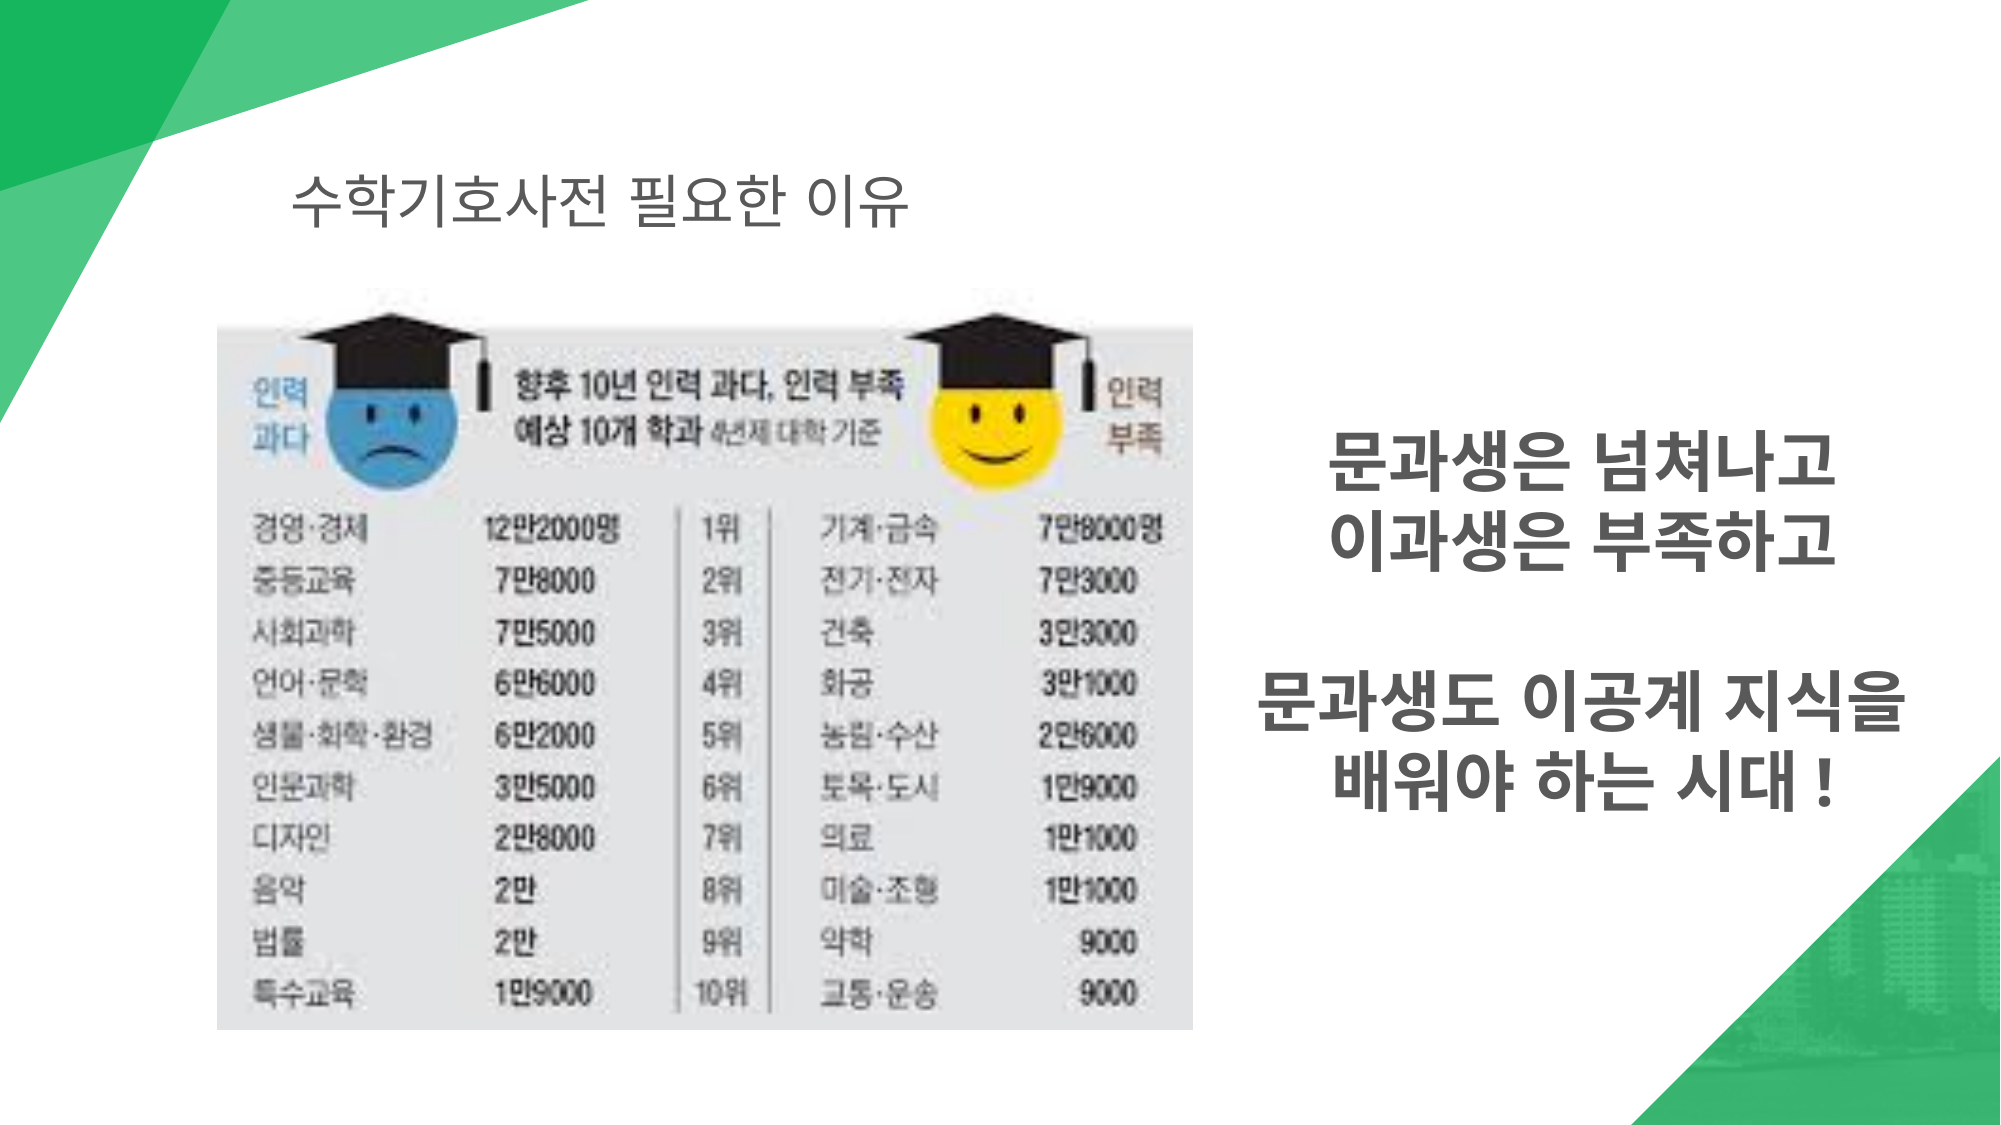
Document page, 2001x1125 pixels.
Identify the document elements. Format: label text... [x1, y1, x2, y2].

text_box 수학기호사전 필요한 이유 [275, 157, 926, 243]
picture [217, 288, 1193, 1030]
text_box 문과생은 넘쳐나고 이과생은 부족하고 문과생도 이공계 지식을 배워야 하는 시대! [1193, 412, 2000, 827]
